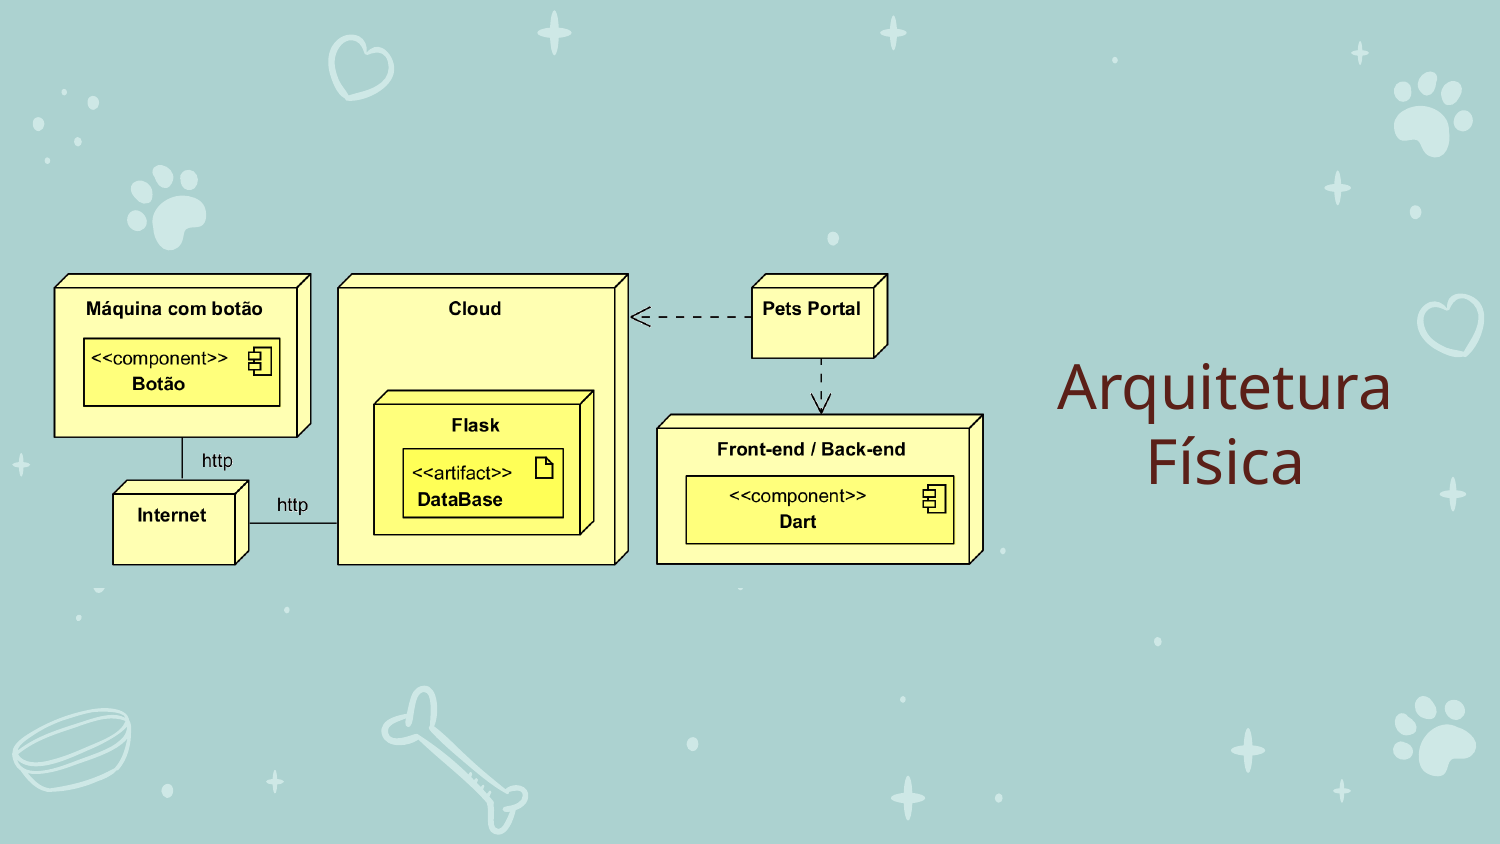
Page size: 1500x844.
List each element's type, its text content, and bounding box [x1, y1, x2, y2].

picture [45, 256, 995, 588]
title Arquitetura Física [1027, 377, 1424, 466]
